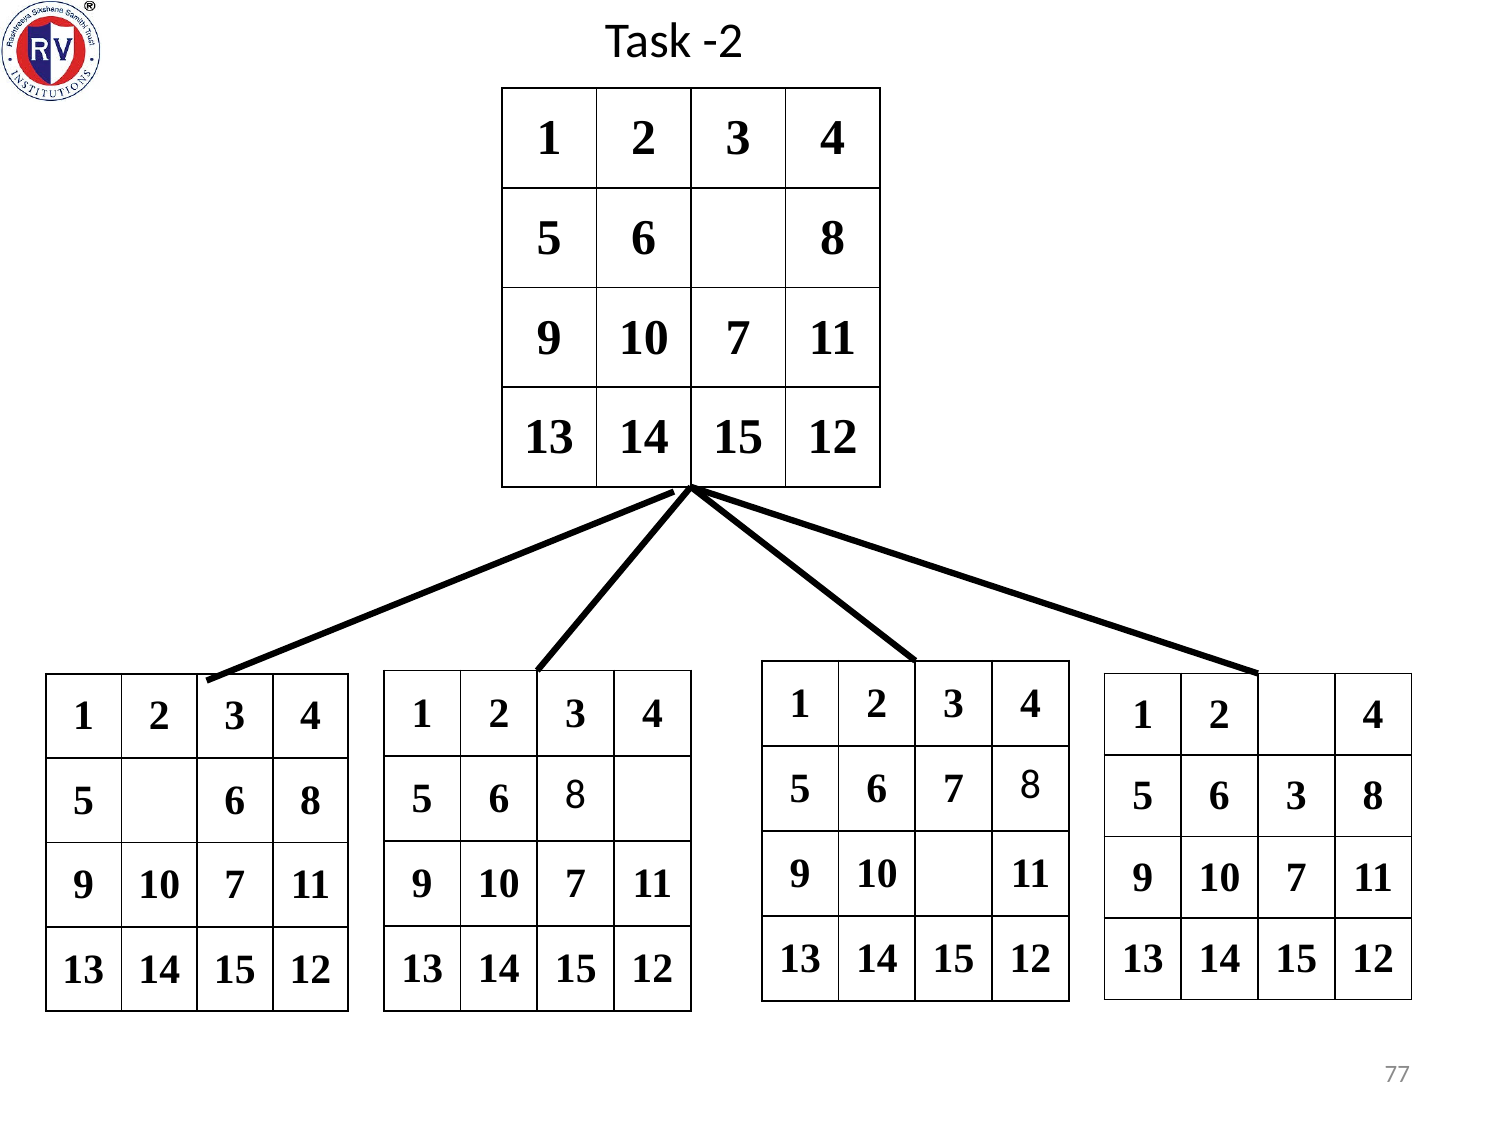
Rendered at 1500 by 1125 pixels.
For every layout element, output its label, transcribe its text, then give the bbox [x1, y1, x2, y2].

table_cell 12 [615, 927, 690, 1010]
table_header 3 [916, 682, 991, 745]
table_cell 11 [274, 843, 347, 926]
table_header 3 [538, 688, 613, 755]
table_cell 10 [597, 288, 690, 386]
table_cell [615, 757, 690, 840]
table_header 1 [763, 682, 838, 745]
table_header 4 [993, 682, 1068, 745]
table_header 3 [692, 89, 785, 187]
table_cell 15 [916, 917, 991, 1000]
table_header 1 [385, 688, 460, 755]
table_cell 12 [993, 917, 1068, 1000]
table_cell 14 [597, 388, 690, 485]
table_cell 11 [1336, 837, 1411, 917]
table_cell [122, 759, 196, 842]
table_header 1 [47, 675, 121, 757]
table_cell 10 [122, 843, 196, 926]
table_cell 13 [1105, 919, 1180, 999]
table_header 4 [615, 679, 690, 755]
table_cell [916, 832, 991, 915]
table_cell 7 [1259, 837, 1334, 917]
table_header 3 [198, 675, 272, 757]
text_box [690, 486, 916, 661]
table_header 4 [786, 89, 879, 187]
table_cell 8 [786, 189, 879, 287]
table_cell 11 [786, 288, 879, 386]
table_cell 5 [385, 757, 460, 840]
table_cell 15 [198, 928, 272, 1010]
table_cell 9 [1105, 837, 1180, 917]
table_header [1259, 674, 1334, 754]
table_cell 15 [692, 388, 785, 484]
table_header 4 [274, 688, 347, 757]
table_cell 10 [1182, 837, 1257, 917]
table_header 2 [839, 682, 914, 745]
table_cell 10 [839, 832, 914, 915]
table_cell 9 [385, 842, 460, 925]
slide_number 77 [1074, 1042, 1425, 1103]
table_cell 14 [461, 927, 536, 1010]
table_cell 13 [47, 928, 121, 1010]
table_cell 11 [993, 832, 1068, 915]
table_cell 7 [916, 747, 991, 830]
table_cell 14 [839, 917, 914, 1000]
table_cell 7 [692, 288, 785, 386]
table_header 1 [1105, 682, 1180, 754]
table_cell 9 [47, 843, 121, 926]
table_header 2 [461, 688, 536, 755]
table_cell 6 [461, 757, 536, 840]
table_cell 7 [538, 842, 613, 925]
table_cell 15 [538, 927, 613, 1010]
table_cell 8 [993, 747, 1068, 830]
table_cell 6 [839, 747, 914, 830]
table_cell 12 [786, 388, 879, 484]
table_cell 5 [47, 759, 121, 842]
table_cell 10 [461, 842, 536, 925]
table_cell 3 [1259, 756, 1334, 836]
table_header 1 [503, 89, 596, 187]
table_cell 6 [1182, 756, 1257, 836]
table_cell 8 [538, 757, 613, 840]
table_cell 8 [1336, 756, 1411, 836]
table_cell 7 [198, 843, 272, 926]
table_cell 12 [274, 928, 347, 1010]
table_cell 15 [1259, 919, 1334, 999]
table_cell 13 [385, 927, 460, 1010]
table_cell 9 [503, 288, 596, 386]
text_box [690, 486, 1259, 674]
table_cell 6 [198, 759, 272, 842]
table_cell 6 [597, 189, 690, 287]
table_header 2 [1182, 681, 1257, 754]
table_cell [692, 189, 785, 287]
table_cell 5 [503, 189, 596, 287]
table_cell 11 [615, 842, 690, 925]
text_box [537, 486, 688, 671]
picture [0, 0, 102, 102]
table_cell 5 [763, 747, 838, 830]
table_cell 5 [1105, 756, 1180, 836]
table_header 4 [1336, 674, 1411, 754]
table_cell 13 [763, 917, 838, 1000]
table_cell 12 [1336, 919, 1411, 999]
table_header 2 [597, 89, 690, 187]
text_box Task -2 [586, 0, 762, 87]
table_cell 14 [1182, 919, 1257, 999]
table_cell 9 [763, 832, 838, 915]
table_cell 13 [503, 388, 596, 486]
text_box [206, 491, 675, 681]
table_cell 8 [274, 759, 347, 842]
table_header 2 [122, 675, 196, 757]
table_cell 14 [122, 928, 196, 1010]
